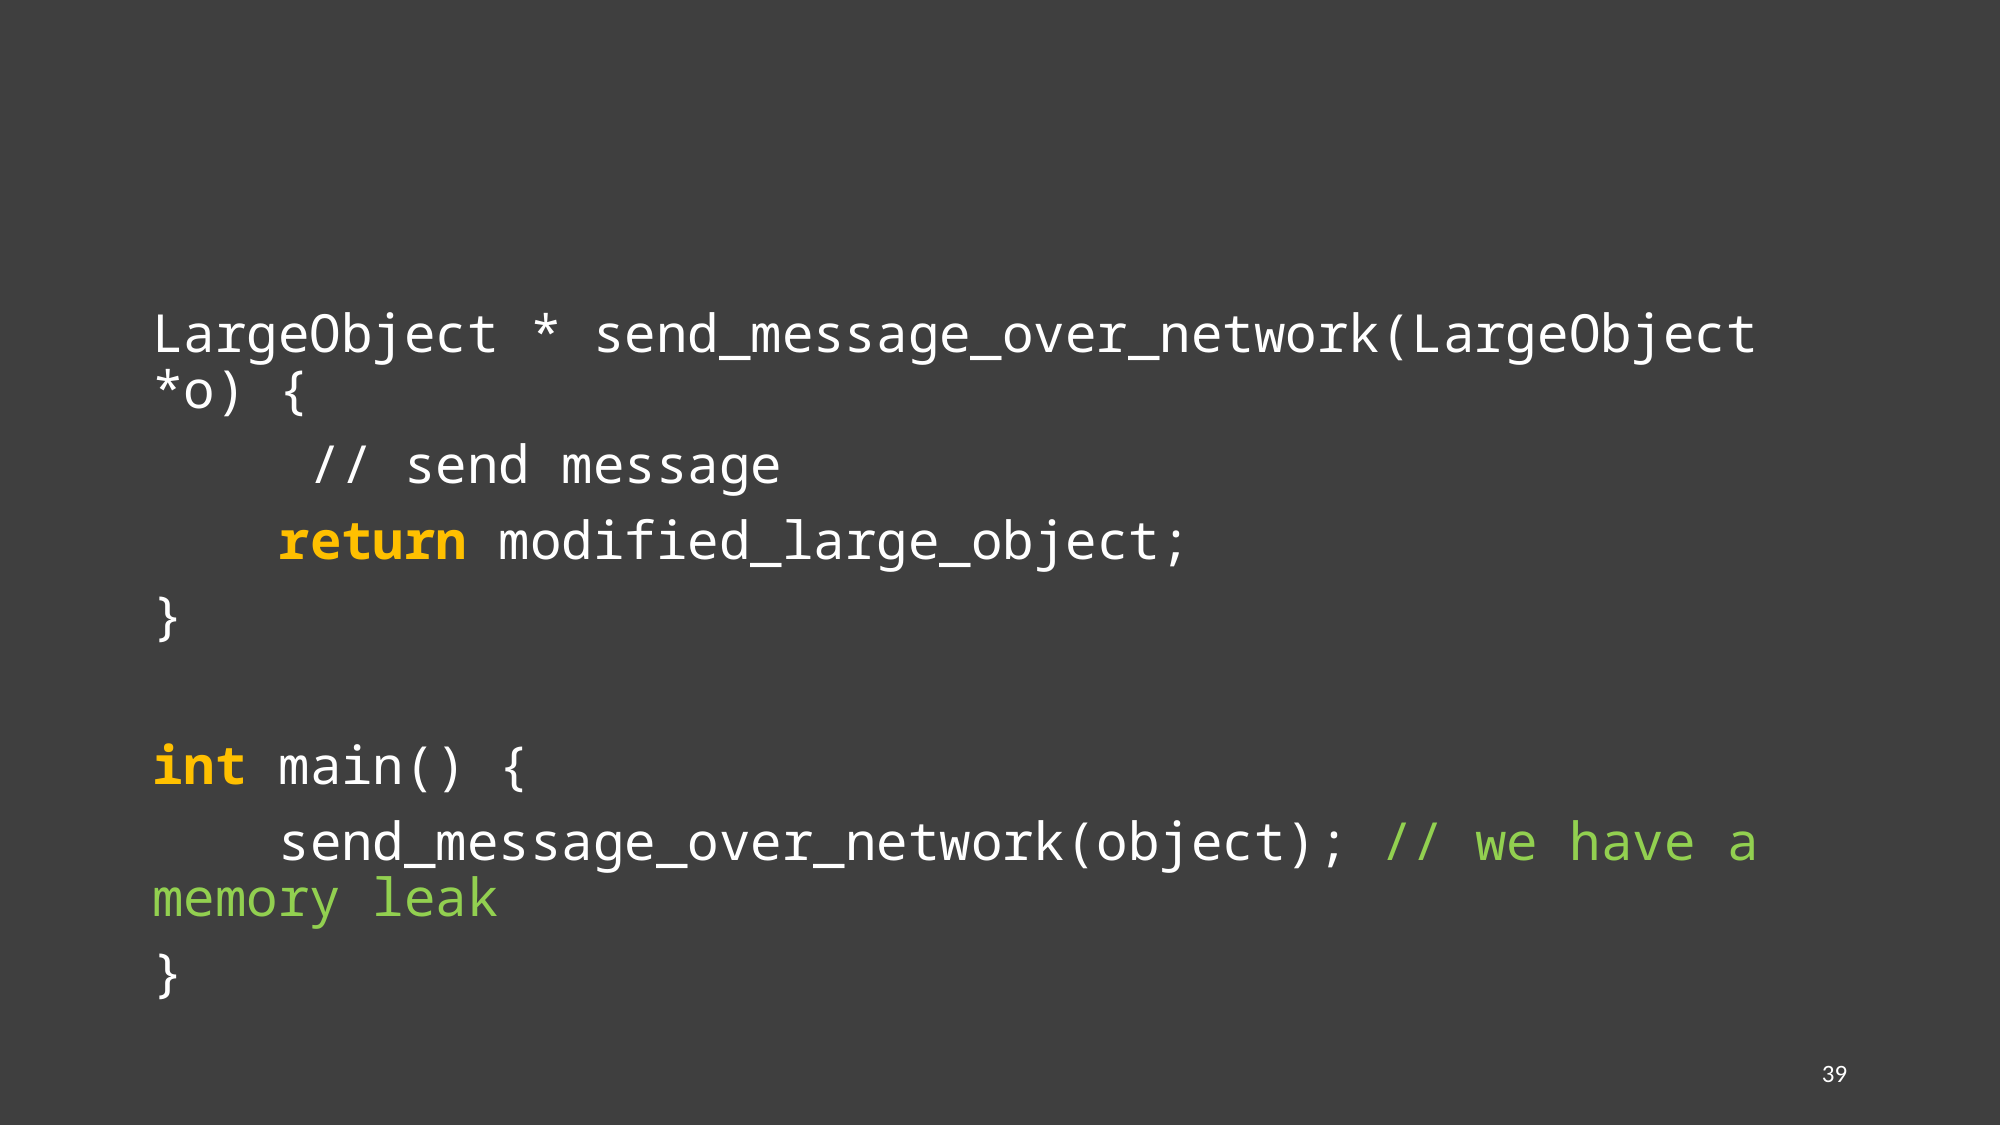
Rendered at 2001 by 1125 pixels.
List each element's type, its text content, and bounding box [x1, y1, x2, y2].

slide_number 39 [1412, 1042, 1863, 1103]
list LargeObject * send_message_over_network(LargeObject *o) { // send message return modified_large_object; } int main() { send_message_over_network(object); // we have a memory leak } [137, 299, 1863, 1014]
